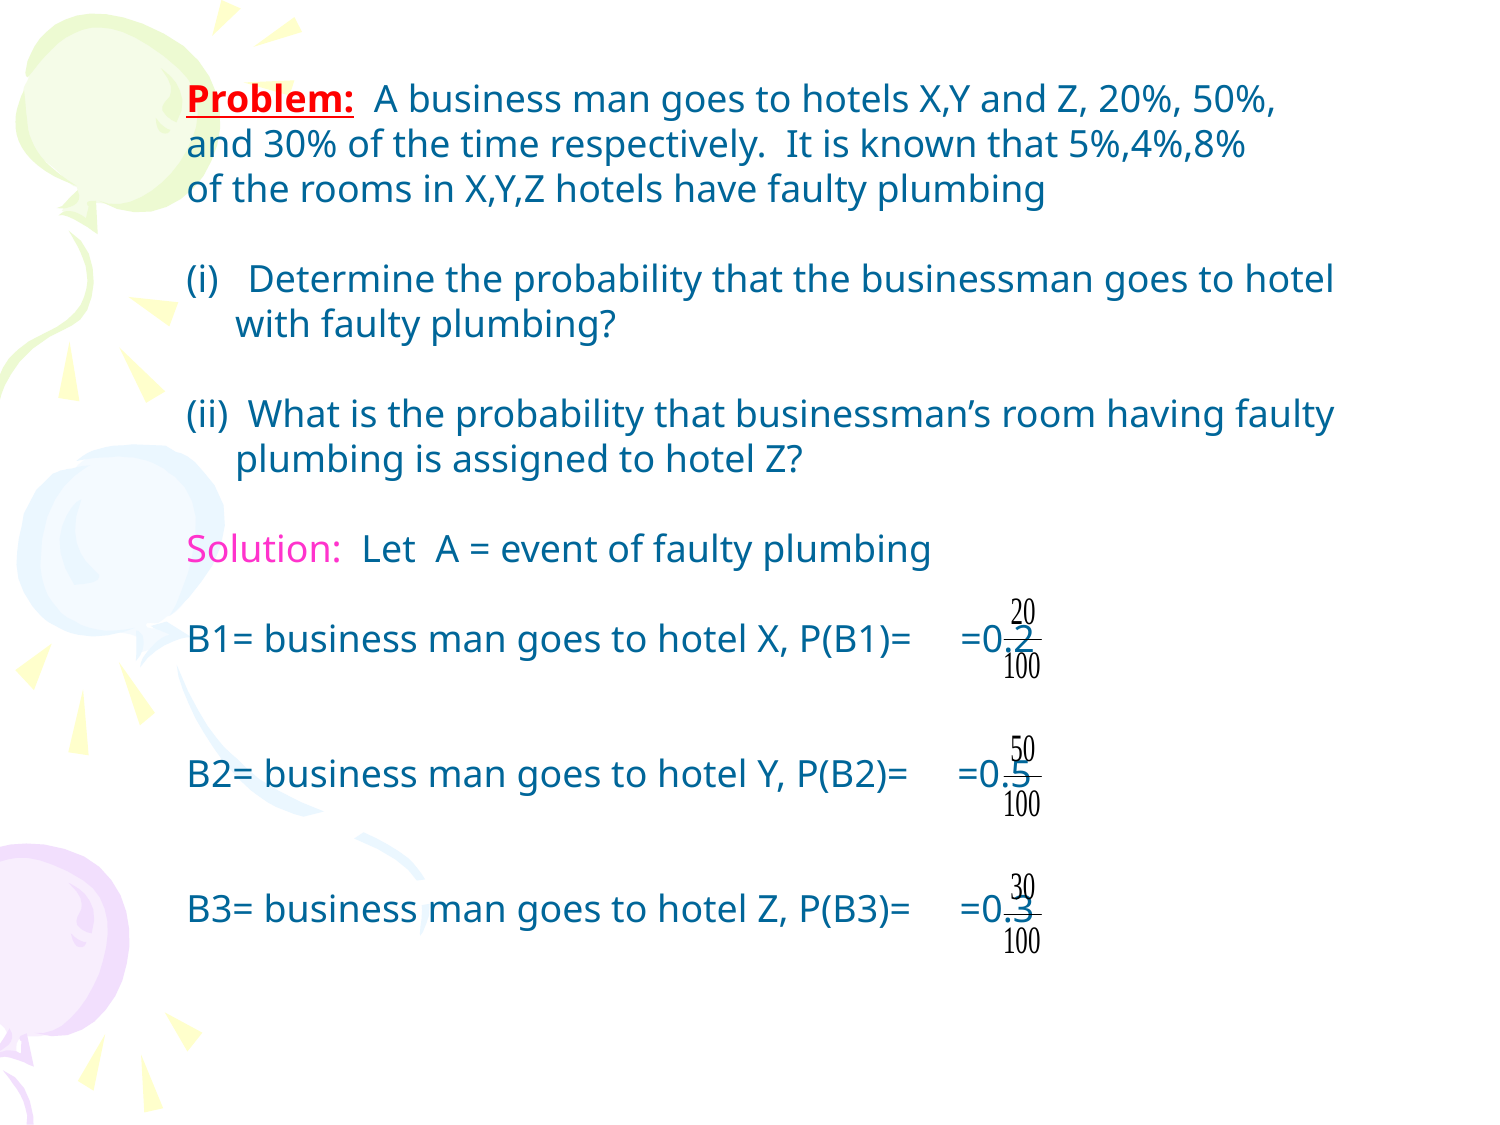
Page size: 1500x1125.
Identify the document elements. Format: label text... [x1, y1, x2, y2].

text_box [999, 862, 1046, 963]
text_box Problem: A business man goes to hotels X,Y and Z, 20%, 50%, and 30% of the time respectively. It is known that 5%,4%,8% of the rooms in X,Y,Z hotels have faulty plumbing Determine the probability that the businessman goes to hotel with faulty plumbing? What is the probability that businessman’s room having faulty plumbing is assigned to hotel Z? Solution: Let A = event of faulty plumbing B1= business man goes to hotel X, P(B1)= =0.2 B2= business man goes to hotel Y, P(B2)= =0.5 B3= business man goes to hotel Z, P(B3)= =0.3 [171, 67, 1415, 983]
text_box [999, 724, 1046, 826]
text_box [999, 587, 1046, 688]
